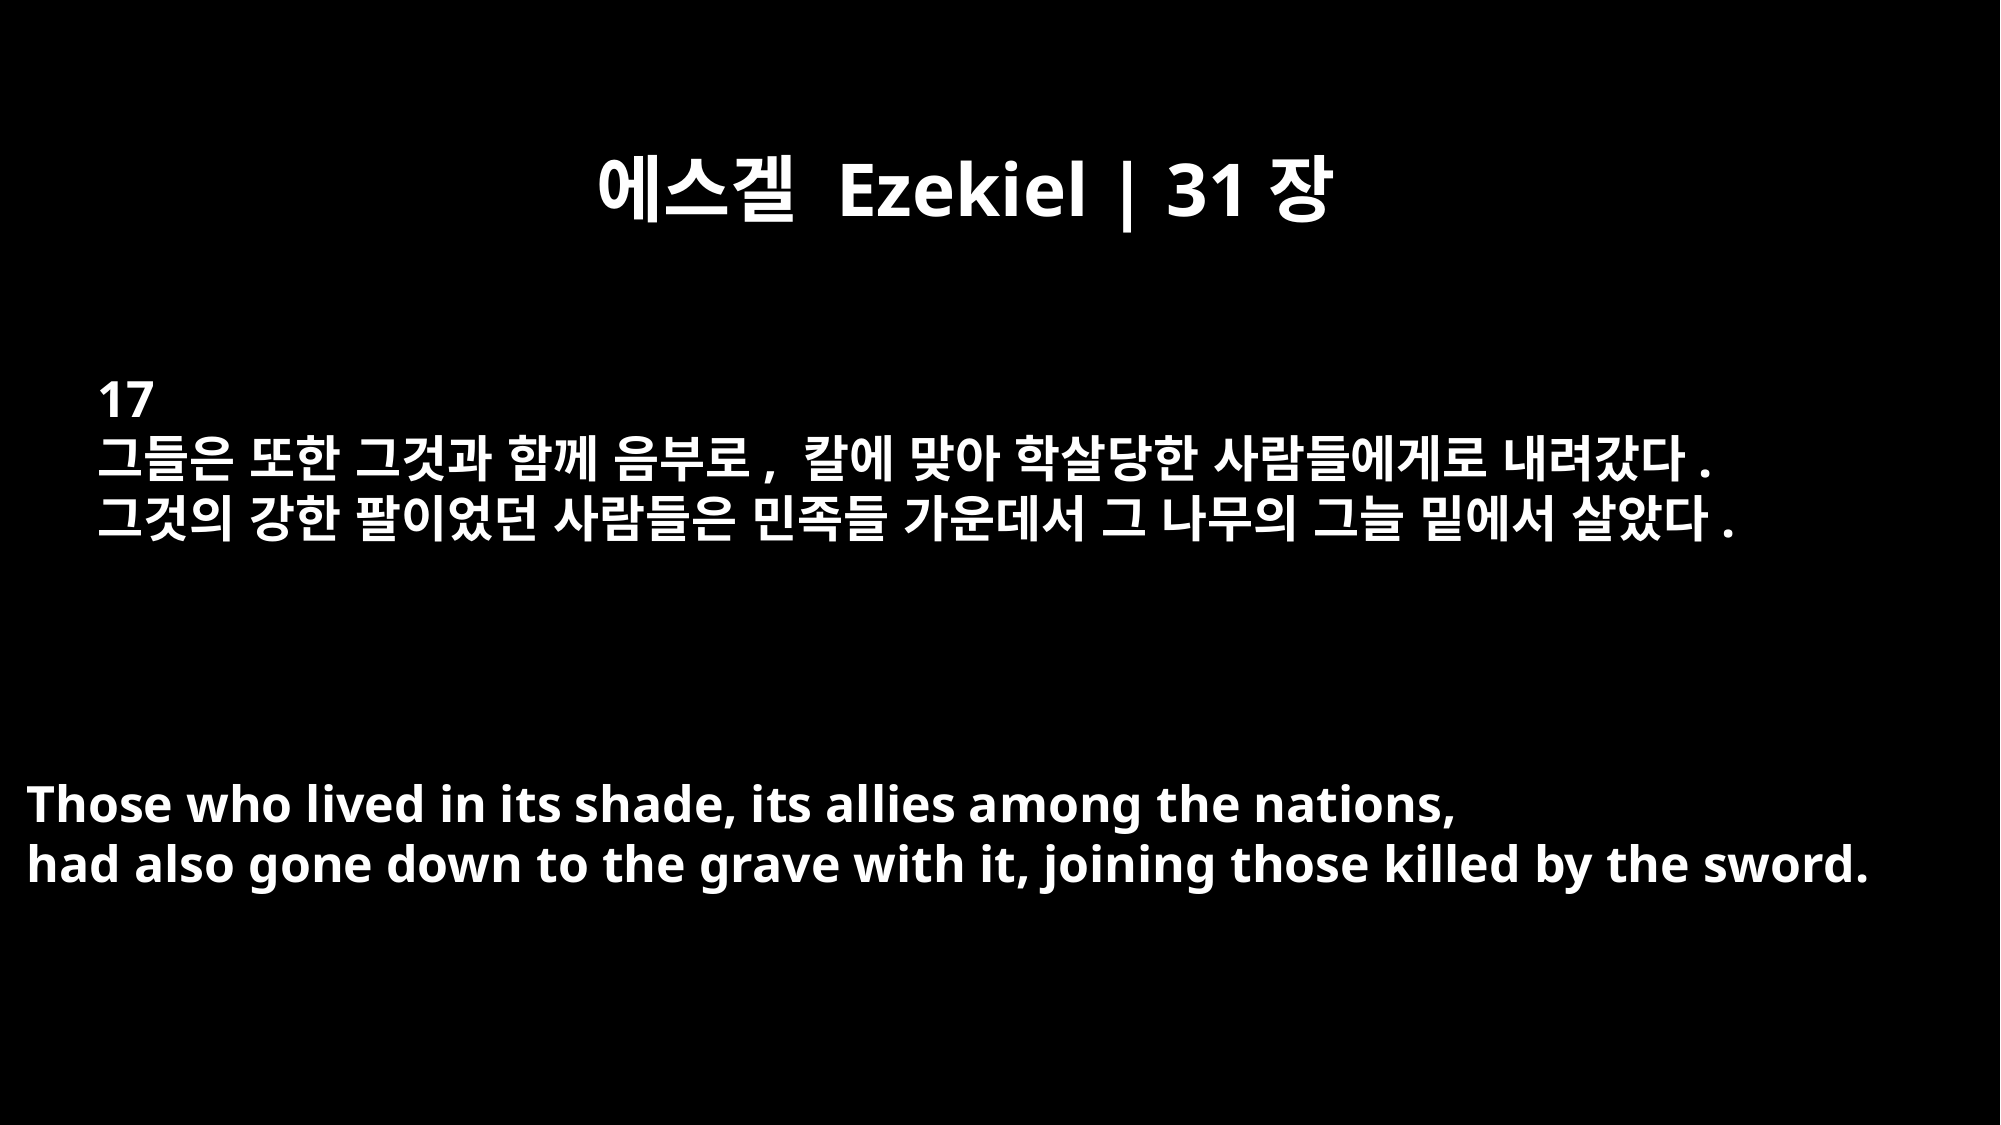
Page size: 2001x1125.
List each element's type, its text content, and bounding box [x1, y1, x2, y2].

text_box 에스겔 Ezekiel | 31장 [581, 136, 1351, 239]
text_box Those who lived in its shade, its allies among the nations, had also gone down to the grave with it, joining those killed by the sword. [11, 764, 1885, 900]
text_box 17 그들은 또한 그것과 함께 음부로, 칼에 맞아 학살당한 사람들에게로 내려갔다. 그것의 강한 팔이었던 사람들은 민족들 가운데서 그 나무의 그늘 밑에서 살았다. [83, 359, 1752, 555]
